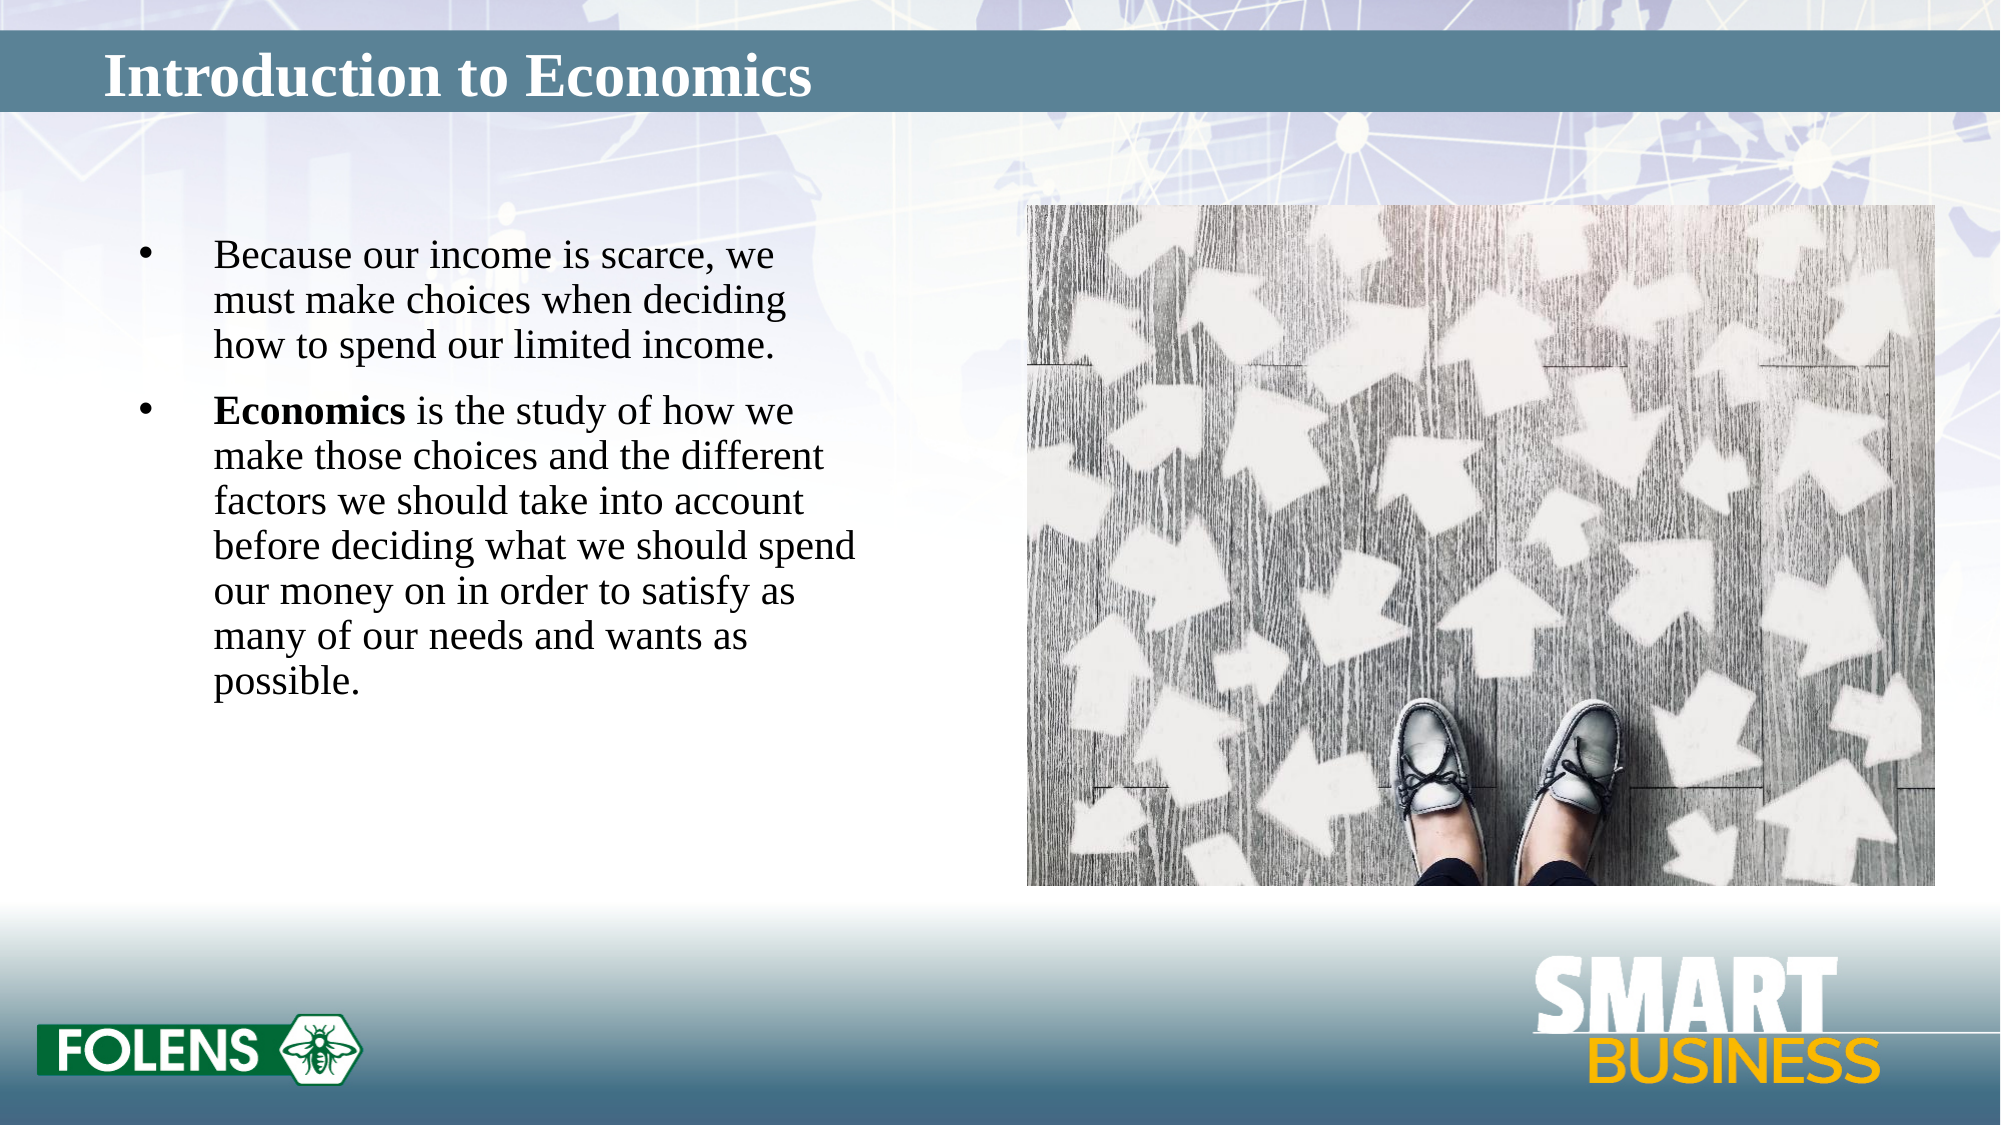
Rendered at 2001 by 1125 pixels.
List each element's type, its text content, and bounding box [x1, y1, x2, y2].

subtitle Because our income is scarce, we must make choices when deciding how to spend our limited income. Economics is the study of how we make those choices and the different factors we should take into account before deciding what we should spend our money on in order to satisfy as many of our needs and wants as possible. [123, 224, 882, 1108]
picture [0, 0, 2001, 1125]
text_box Introduction to Economics [0, 30, 2000, 112]
